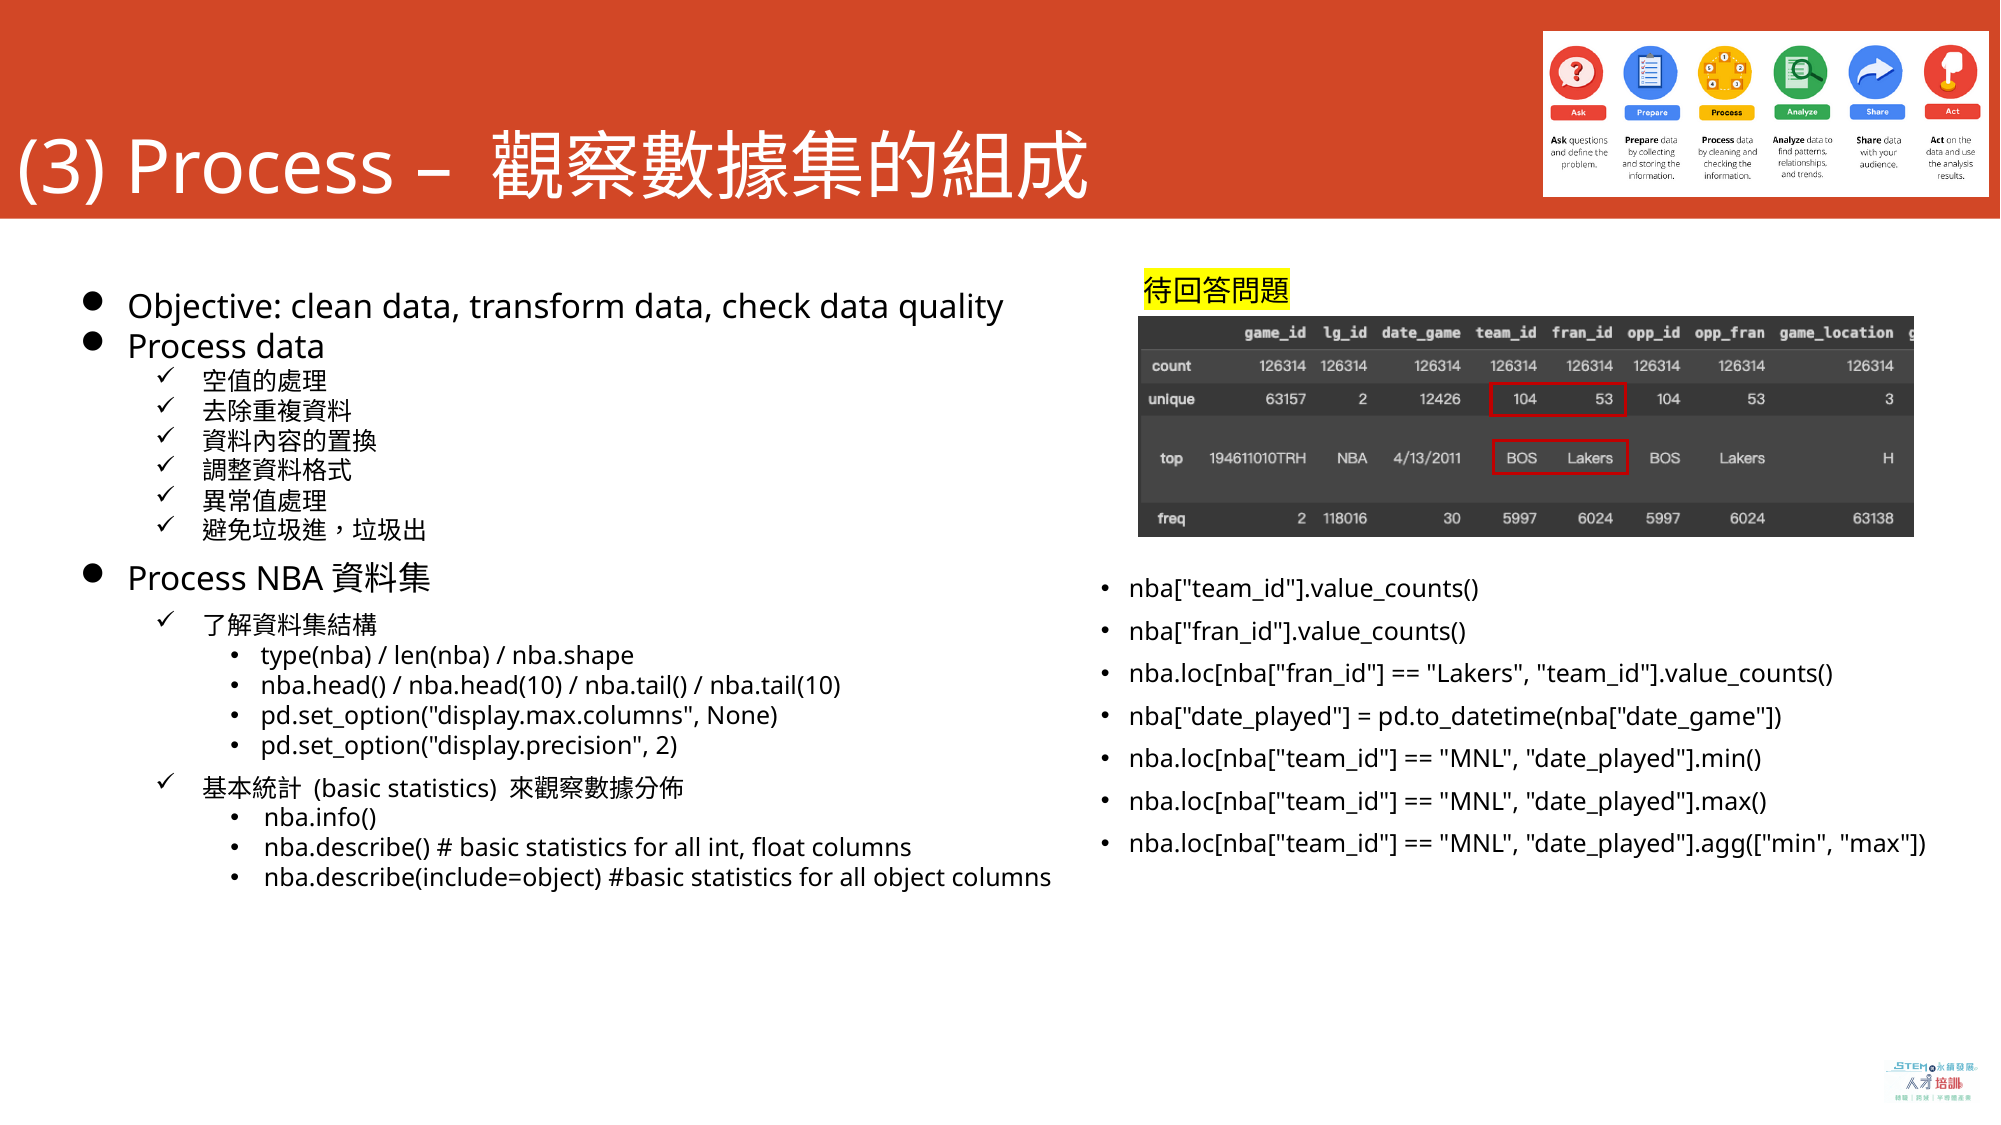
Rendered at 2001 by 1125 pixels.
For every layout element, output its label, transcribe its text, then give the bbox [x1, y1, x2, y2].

picture [1884, 1060, 1980, 1103]
text_box Objective: clean data, transform data, check data quality Process data 空值的處理 去除重複資料 資料內容的置換 調整資料格式 異常值處理 避免垃圾進，垃圾出 Process NBA資料集 了解資料集結構 type(nba) / len(nba) / nba.shape nba.head() / nba.head(10) / nba.tail() / nba.tail(10) pd.set_option("display.max.columns", None) pd.set_option("display.precision", 2) 基本統計 (basic statistics) 來觀察數據分佈 nba.info() nba.describe() # basic statistics for all int, float columns nba.describe(include=object) #basic statistics for all object columns [65, 277, 1087, 959]
title (3) Process – 觀察數據集的組成 [2, 17, 1767, 217]
text_box nba["team_id"].value_counts() nba["fran_id"].value_counts() nba.loc[nba["fran_id"] == "Lakers", "team_id"].value_counts() nba["date_played"] = pd.to_datetime(nba["date_game"]) nba.loc[nba["team_id"] == "MNL", "date_played"].min() nba.loc[nba["team_id"] == "MNL", "date_played"].max() nba.loc[nba["team_id"] == "MNL", "date_played"].agg(["min", "max"]) [1086, 565, 1989, 865]
text_box 待回答問題 [1129, 264, 1387, 315]
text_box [1138, 316, 1914, 537]
picture [1543, 31, 1989, 197]
